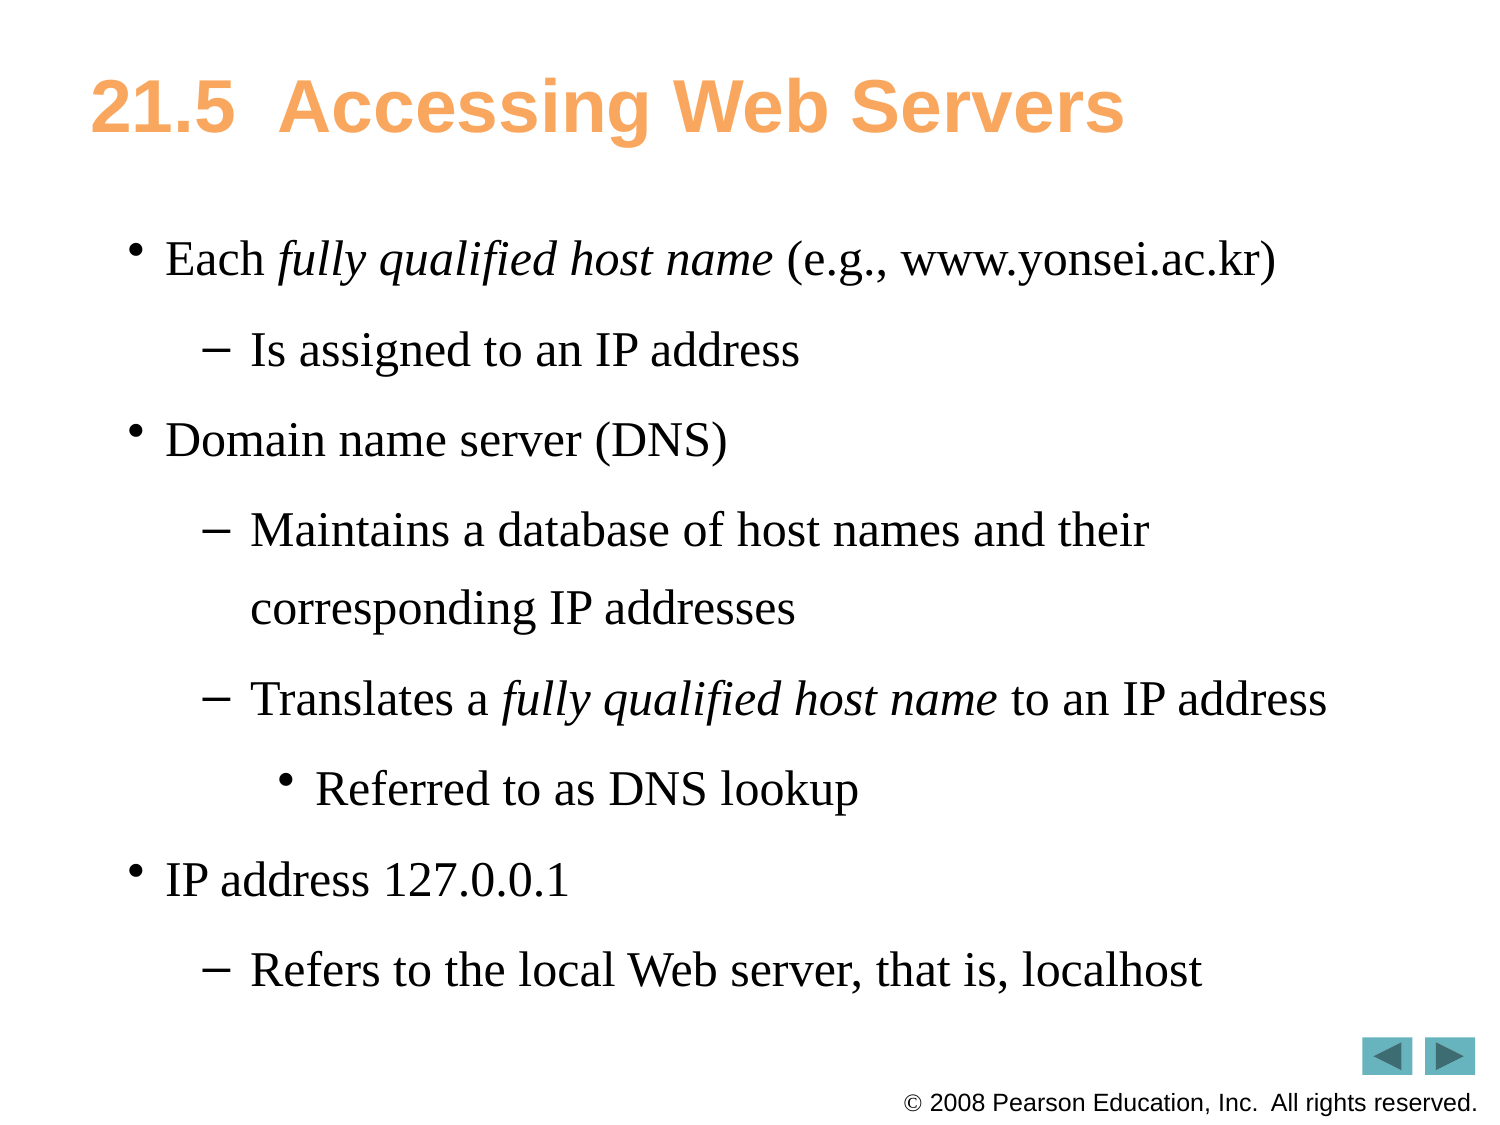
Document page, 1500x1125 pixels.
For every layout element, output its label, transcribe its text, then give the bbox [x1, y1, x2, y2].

list Each fully qualified host name (e.g., www.yonsei.ac.kr) Is assigned to an IP address Domain name server (DNS) Maintains a database of host names and their corresponding IP addresses Translates a fully qualified host name to an IP address Referred to as DNS lookup IP address 127.0.0.1 Refers to the local Web server, that is, localhost [112, 200, 1388, 1047]
title 21.5 Accessing Web Servers [75, 12, 1425, 200]
